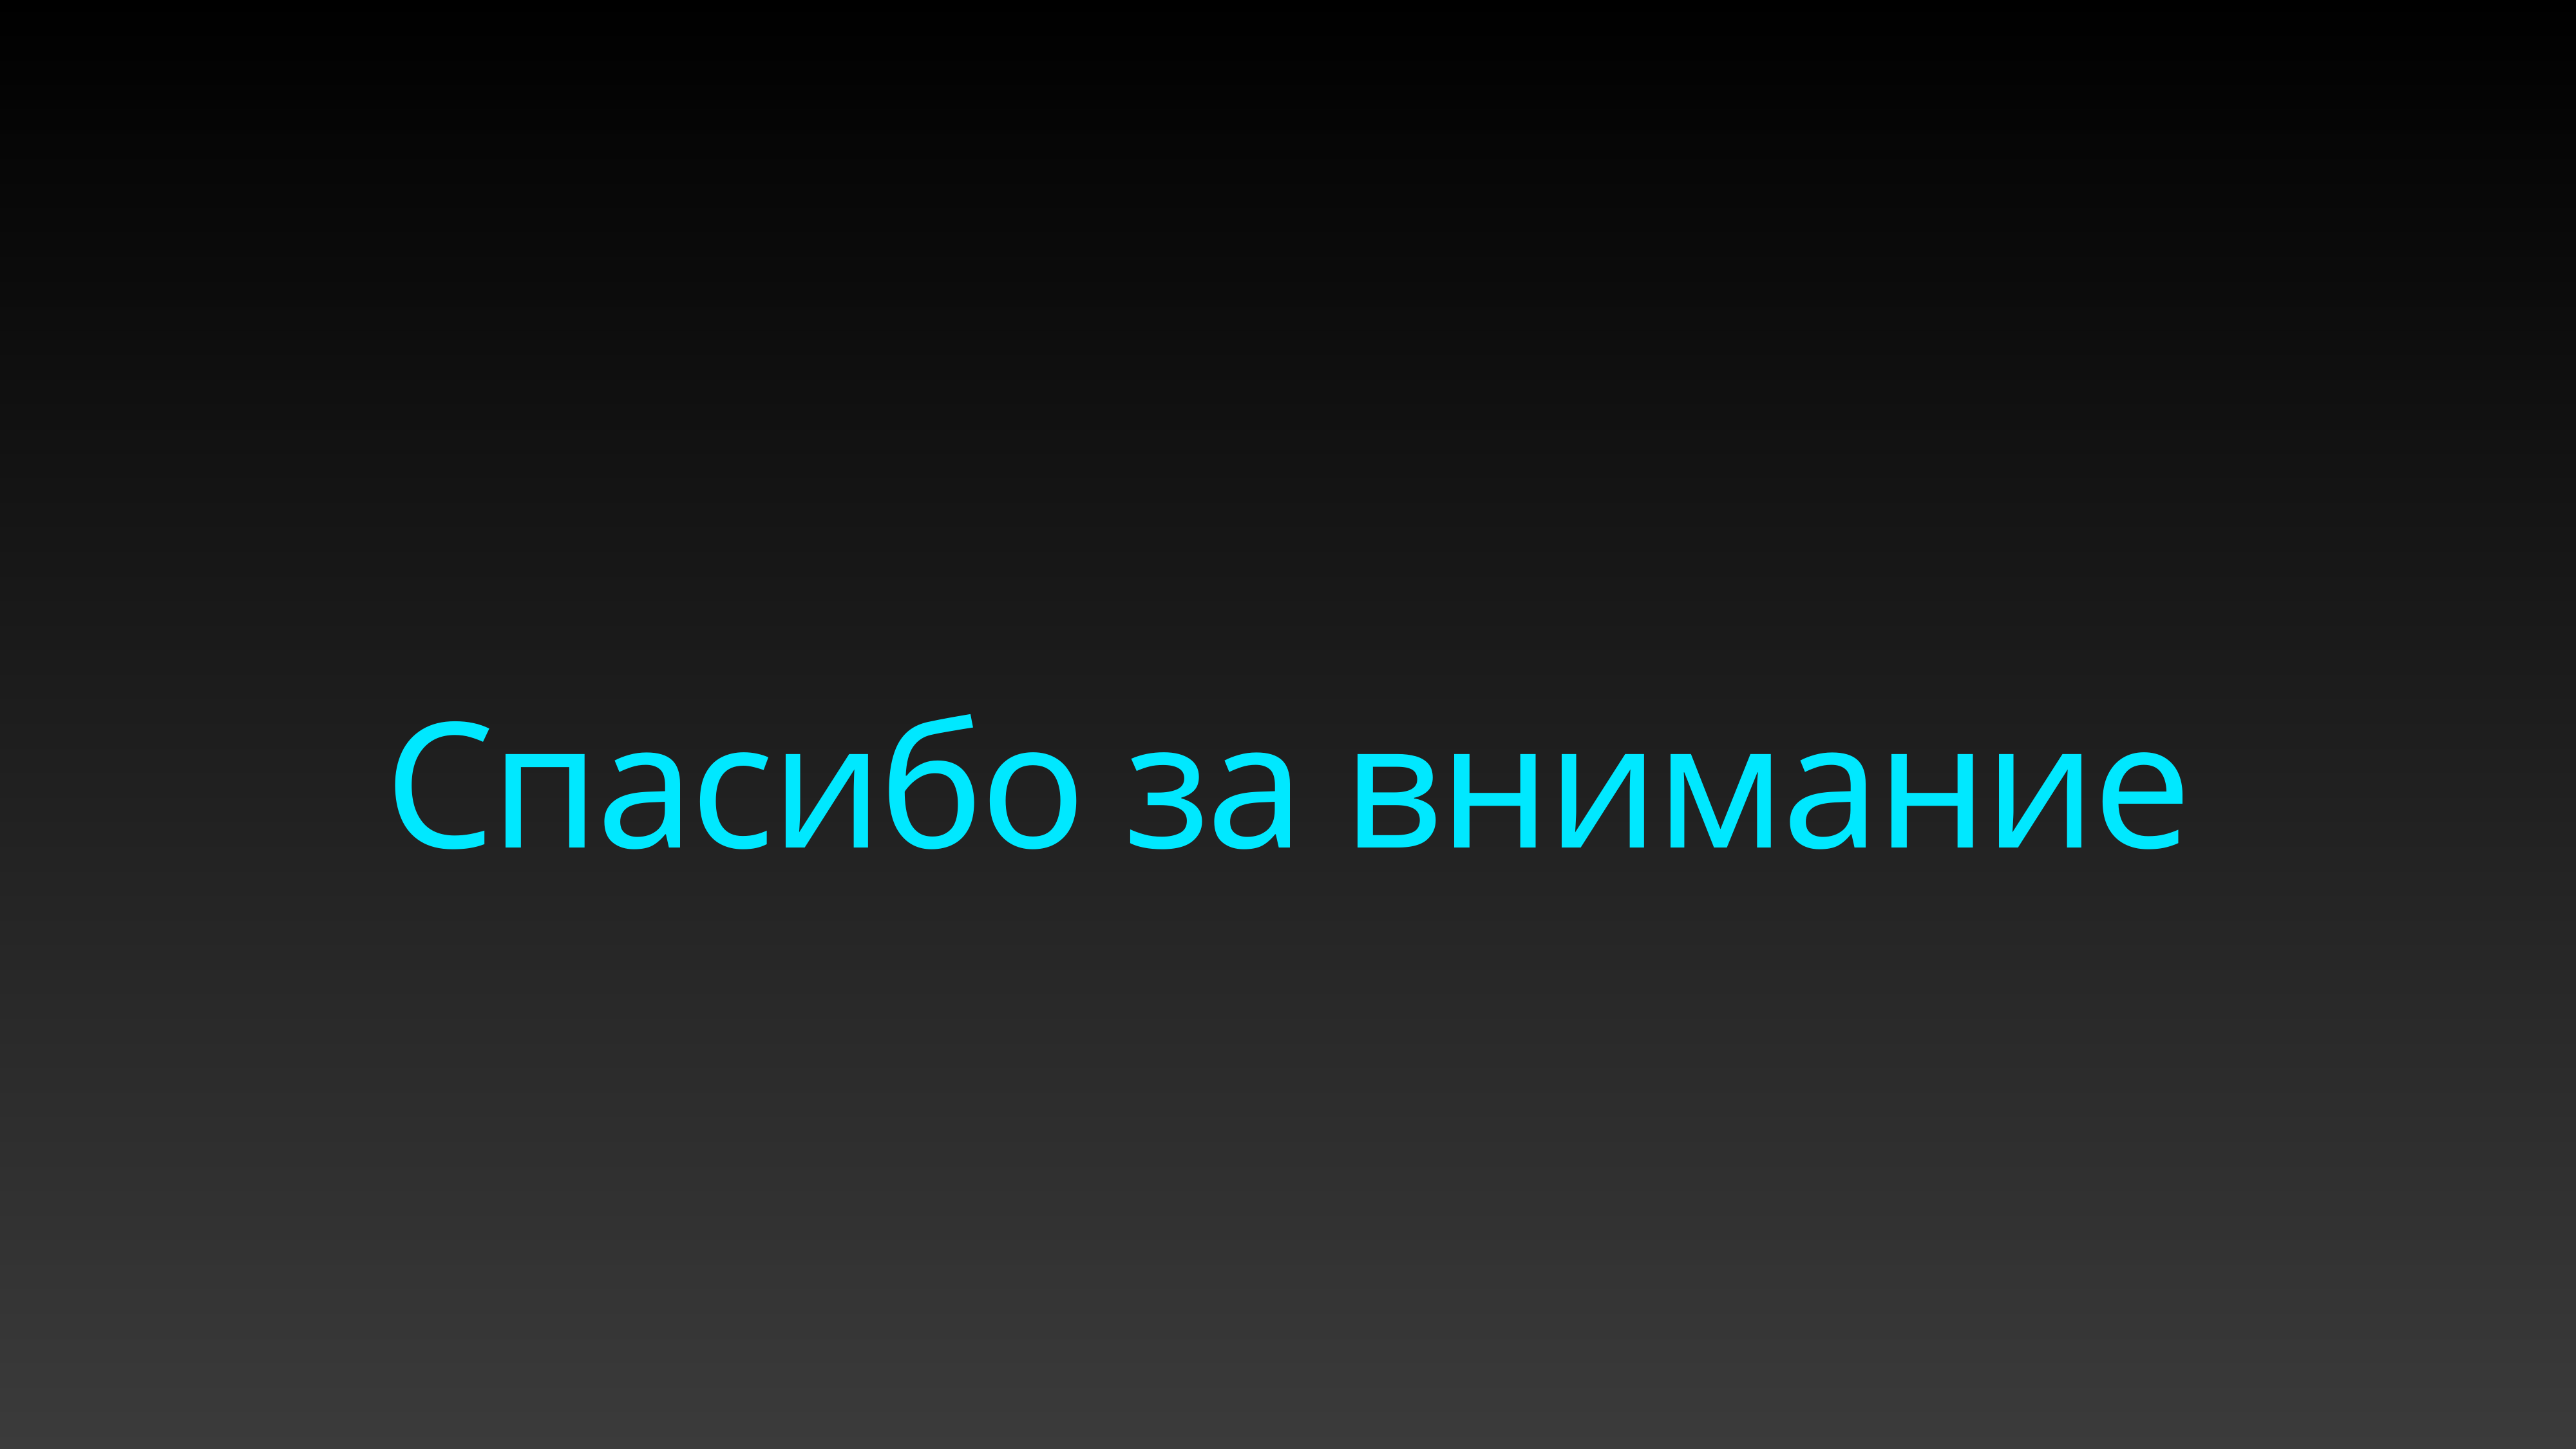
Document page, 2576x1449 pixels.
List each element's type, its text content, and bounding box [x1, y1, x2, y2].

list Спасибо за внимание [361, 412, 2215, 887]
